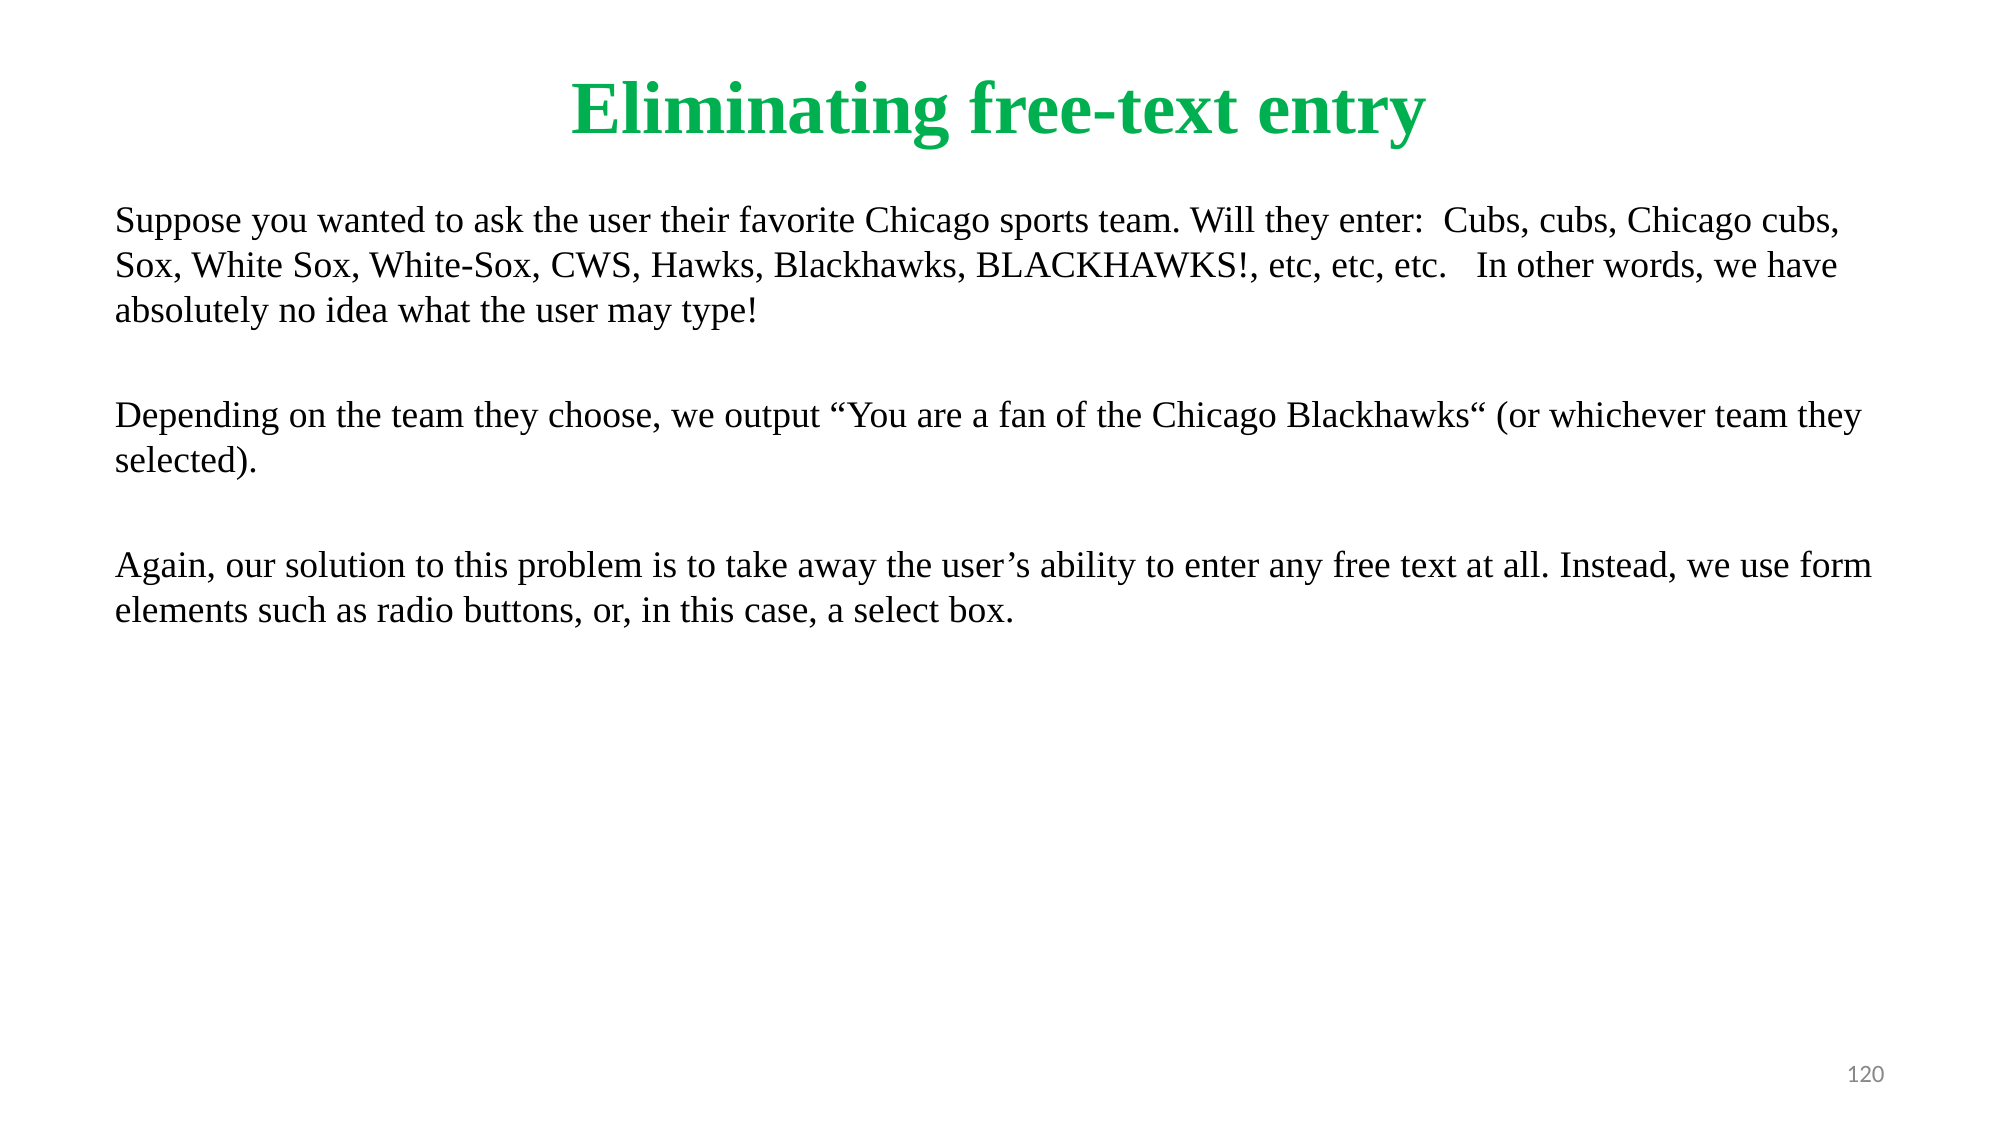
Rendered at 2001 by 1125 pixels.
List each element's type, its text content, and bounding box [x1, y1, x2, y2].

list Suppose you wanted to ask the user their favorite Chicago sports team. Will they enter: Cubs, cubs, Chicago cubs, Sox, White Sox, White-Sox, CWS, Hawks, Blackhawks, BLACKHAWKS!, etc, etc, etc. In other words, we have absolutely no idea what the user may type! Depending on the team they choose, we output “You are a fan of the Chicago Blackhawks“ (or whichever team they selected). Again, our solution to this problem is to take away the user’s ability to enter any free text at all. Instead, we use form elements such as radio buttons, or, in this case, a select box. [99, 187, 1900, 1005]
title Eliminating free-text entry [99, 45, 1900, 163]
slide_number 120 [1433, 1042, 1900, 1103]
